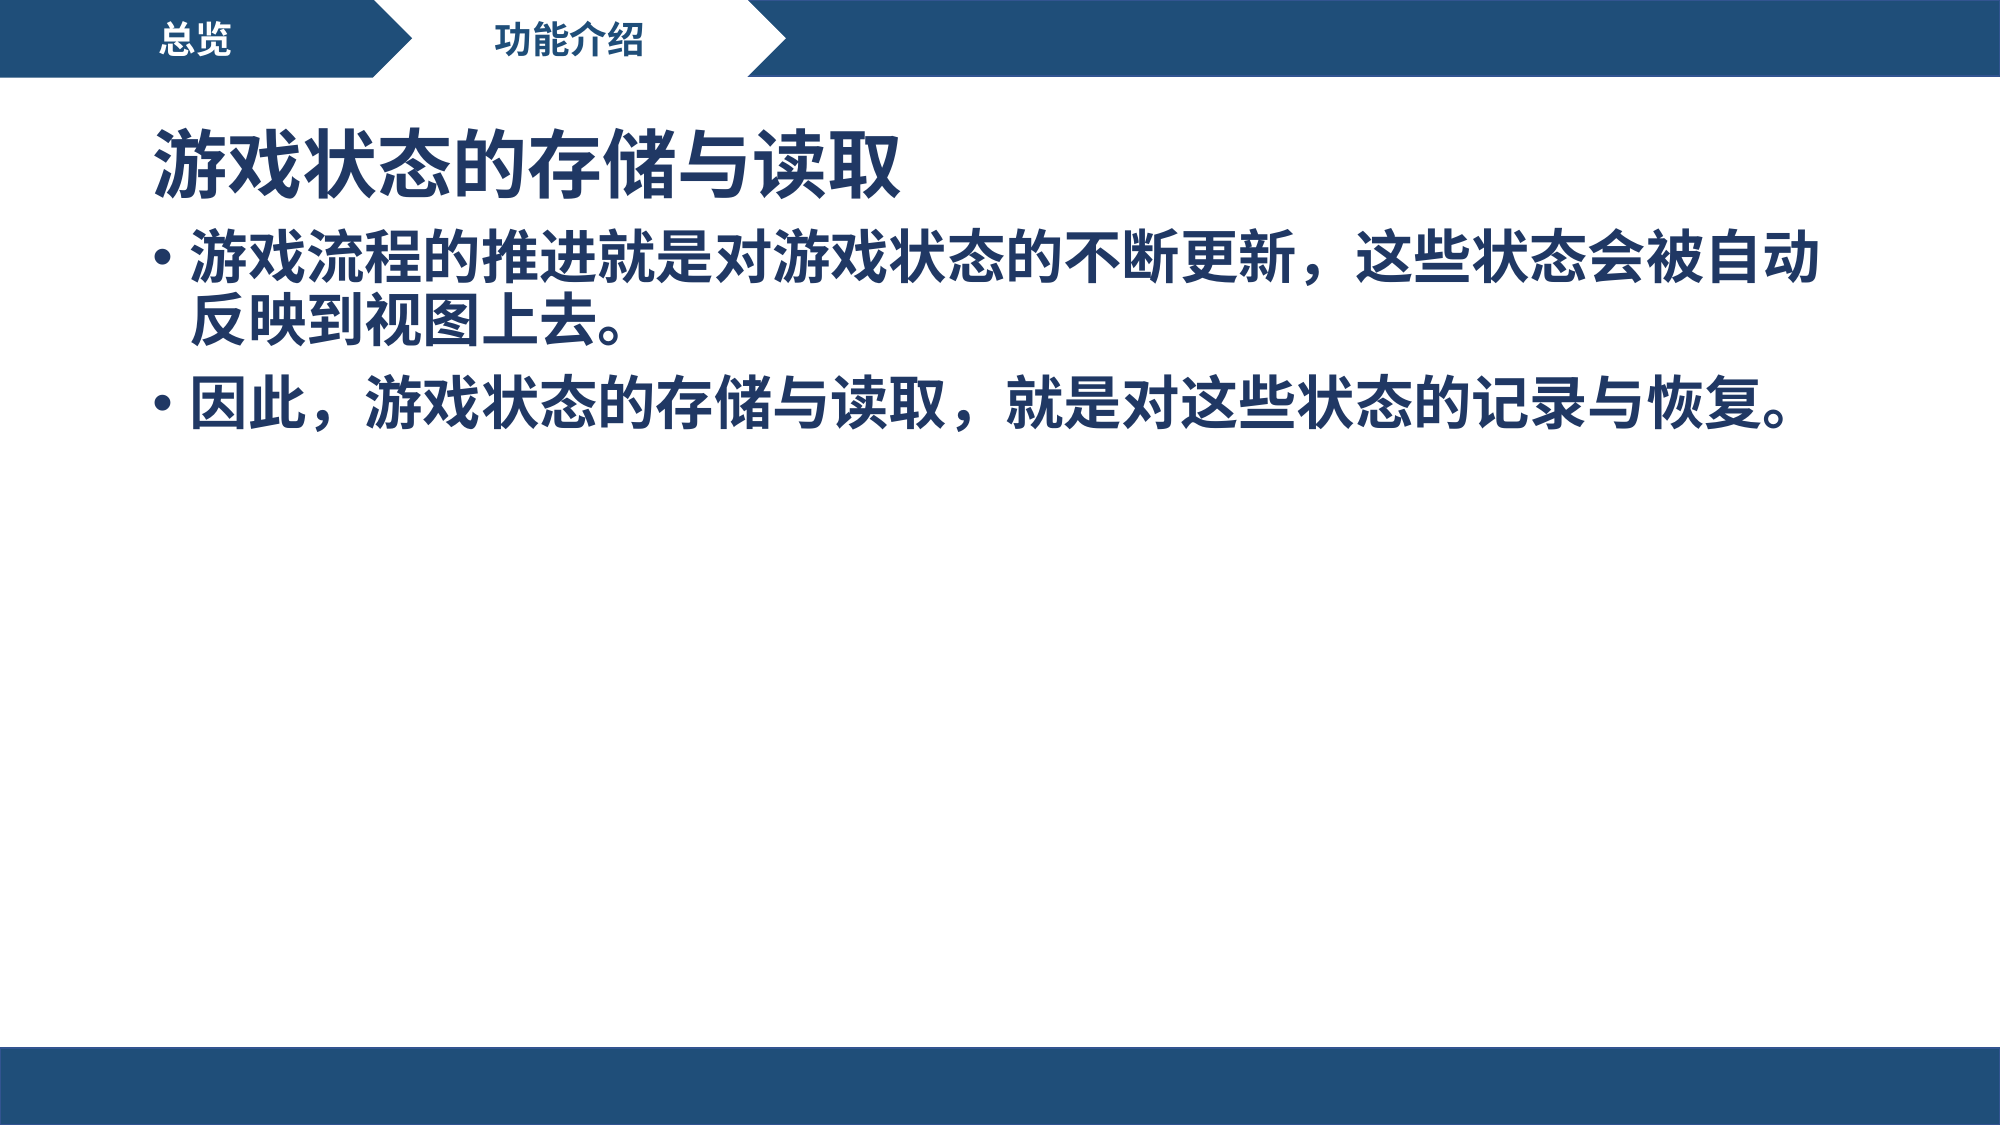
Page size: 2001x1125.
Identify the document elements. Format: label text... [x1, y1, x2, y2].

text_box [749, 0, 2000, 77]
text_box 功能介绍 [375, 0, 786, 59]
text_box 总览 [0, 0, 413, 78]
list 游戏流程的推进就是对游戏状态的不断更新，这些状态会被自动反映到视图上去。 因此，游戏状态的存储与读取，就是对这些状态的记录与恢复。 [137, 220, 1863, 935]
title 游戏状态的存储与读取 [137, 59, 1863, 220]
text_box [0, 1047, 2000, 1125]
